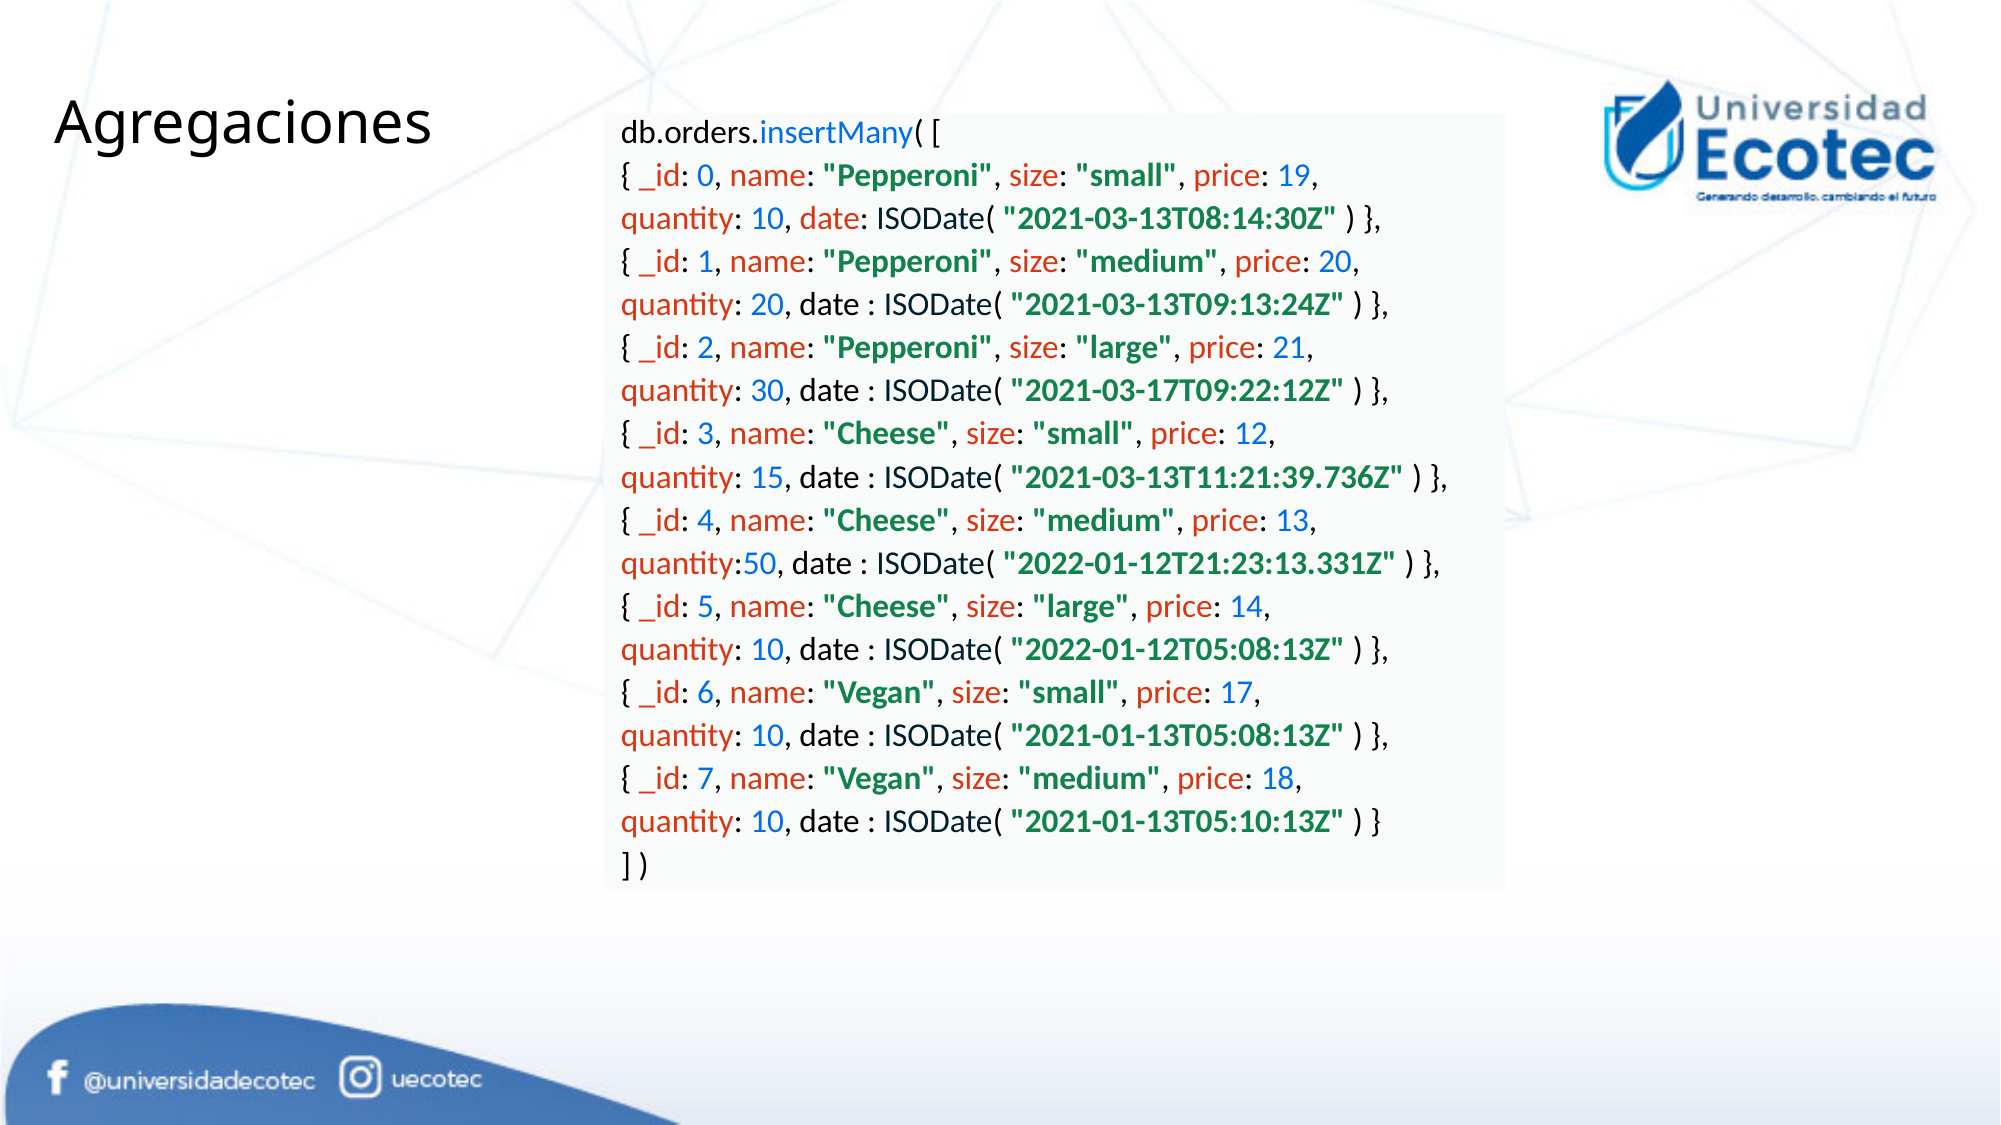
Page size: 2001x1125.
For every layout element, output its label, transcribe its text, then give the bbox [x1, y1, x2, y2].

table_header db.orders.insertMany( [ [604, 113, 1505, 156]
table_cell quantity: 30, date : ISODate( "2021-03-17T09:22:12Z" ) }, [604, 372, 1505, 415]
table_cell quantity: 15, date : ISODate( "2021-03-13T11:21:39.736Z" ) }, [604, 458, 1505, 501]
title Agregaciones [39, 59, 458, 190]
table_cell { _id: 6, name: "Vegan", size: "small", price: 17, [604, 674, 1505, 717]
table_cell quantity: 10, date : ISODate( "2022-01-12T05:08:13Z" ) }, [604, 631, 1505, 674]
table_cell quantity: 10, date : ISODate( "2021-01-13T05:08:13Z" ) }, [604, 717, 1505, 760]
table_cell ] ) [604, 846, 1505, 889]
picture [0, 0, 2001, 1125]
table_cell { _id: 7, name: "Vegan", size: "medium", price: 18, [604, 760, 1505, 803]
table_cell { _id: 3, name: "Cheese", size: "small", price: 12, [604, 415, 1505, 458]
table_cell quantity:50, date : ISODate( "2022-01-12T21:23:13.331Z" ) }, [604, 544, 1505, 587]
table_cell quantity: 10, date: ISODate( "2021-03-13T08:14:30Z" ) }, [604, 199, 1505, 243]
table_cell quantity: 20, date : ISODate( "2021-03-13T09:13:24Z" ) }, [604, 286, 1505, 329]
table_cell { _id: 0, name: "Pepperoni", size: "small", price: 19, [604, 156, 1505, 199]
table_cell { _id: 5, name: "Cheese", size: "large", price: 14, [604, 587, 1505, 631]
table_cell { _id: 1, name: "Pepperoni", size: "medium", price: 20, [604, 243, 1505, 286]
table_cell { _id: 4, name: "Cheese", size: "medium", price: 13, [604, 501, 1505, 544]
table_cell quantity: 10, date : ISODate( "2021-01-13T05:10:13Z" ) } [604, 803, 1505, 846]
table_cell { _id: 2, name: "Pepperoni", size: "large", price: 21, [604, 329, 1505, 372]
